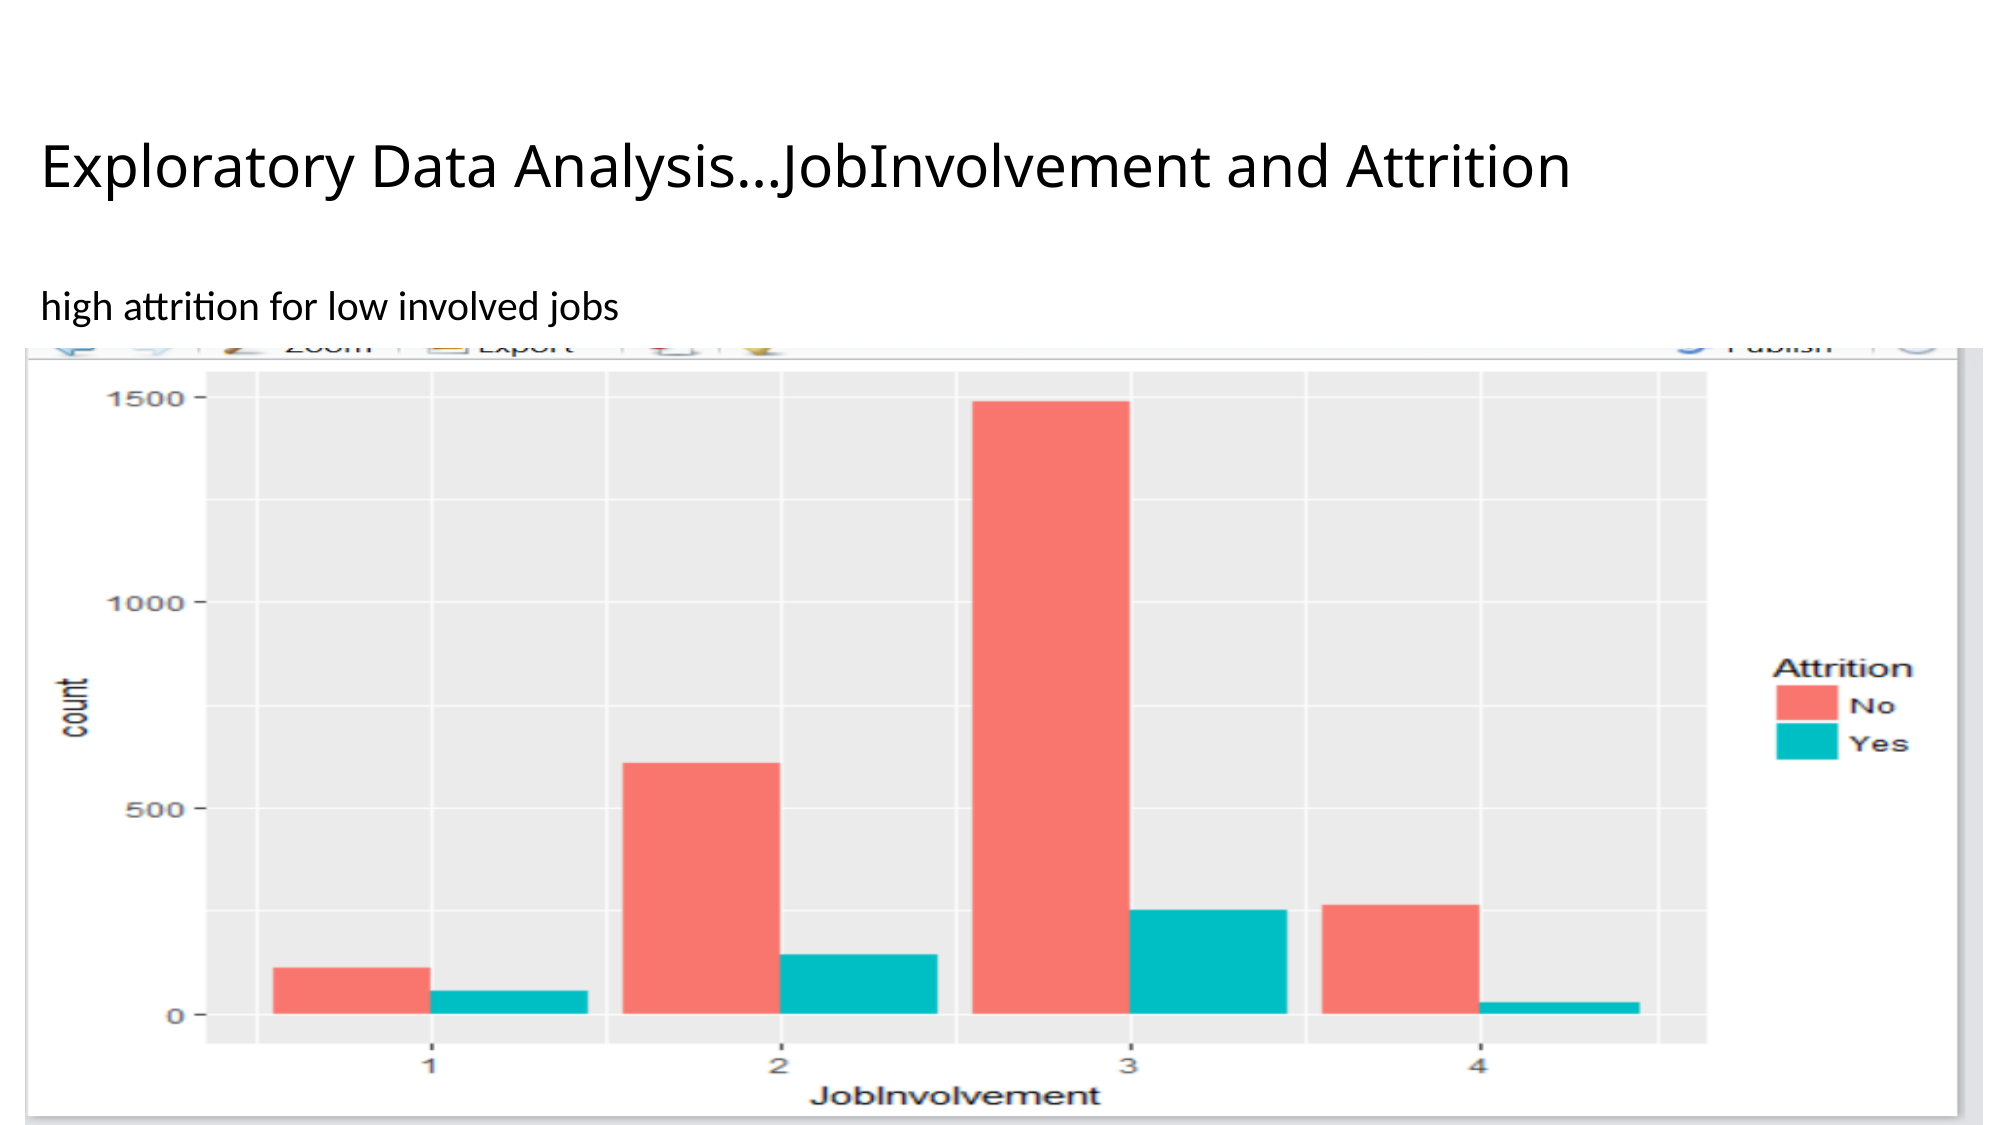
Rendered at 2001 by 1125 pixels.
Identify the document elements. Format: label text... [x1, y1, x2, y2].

picture [25, 348, 1983, 1125]
list high attrition for low involved jobs [25, 277, 1983, 348]
title Exploratory Data Analysis…JobInvolvement and Attrition [25, 59, 1863, 277]
